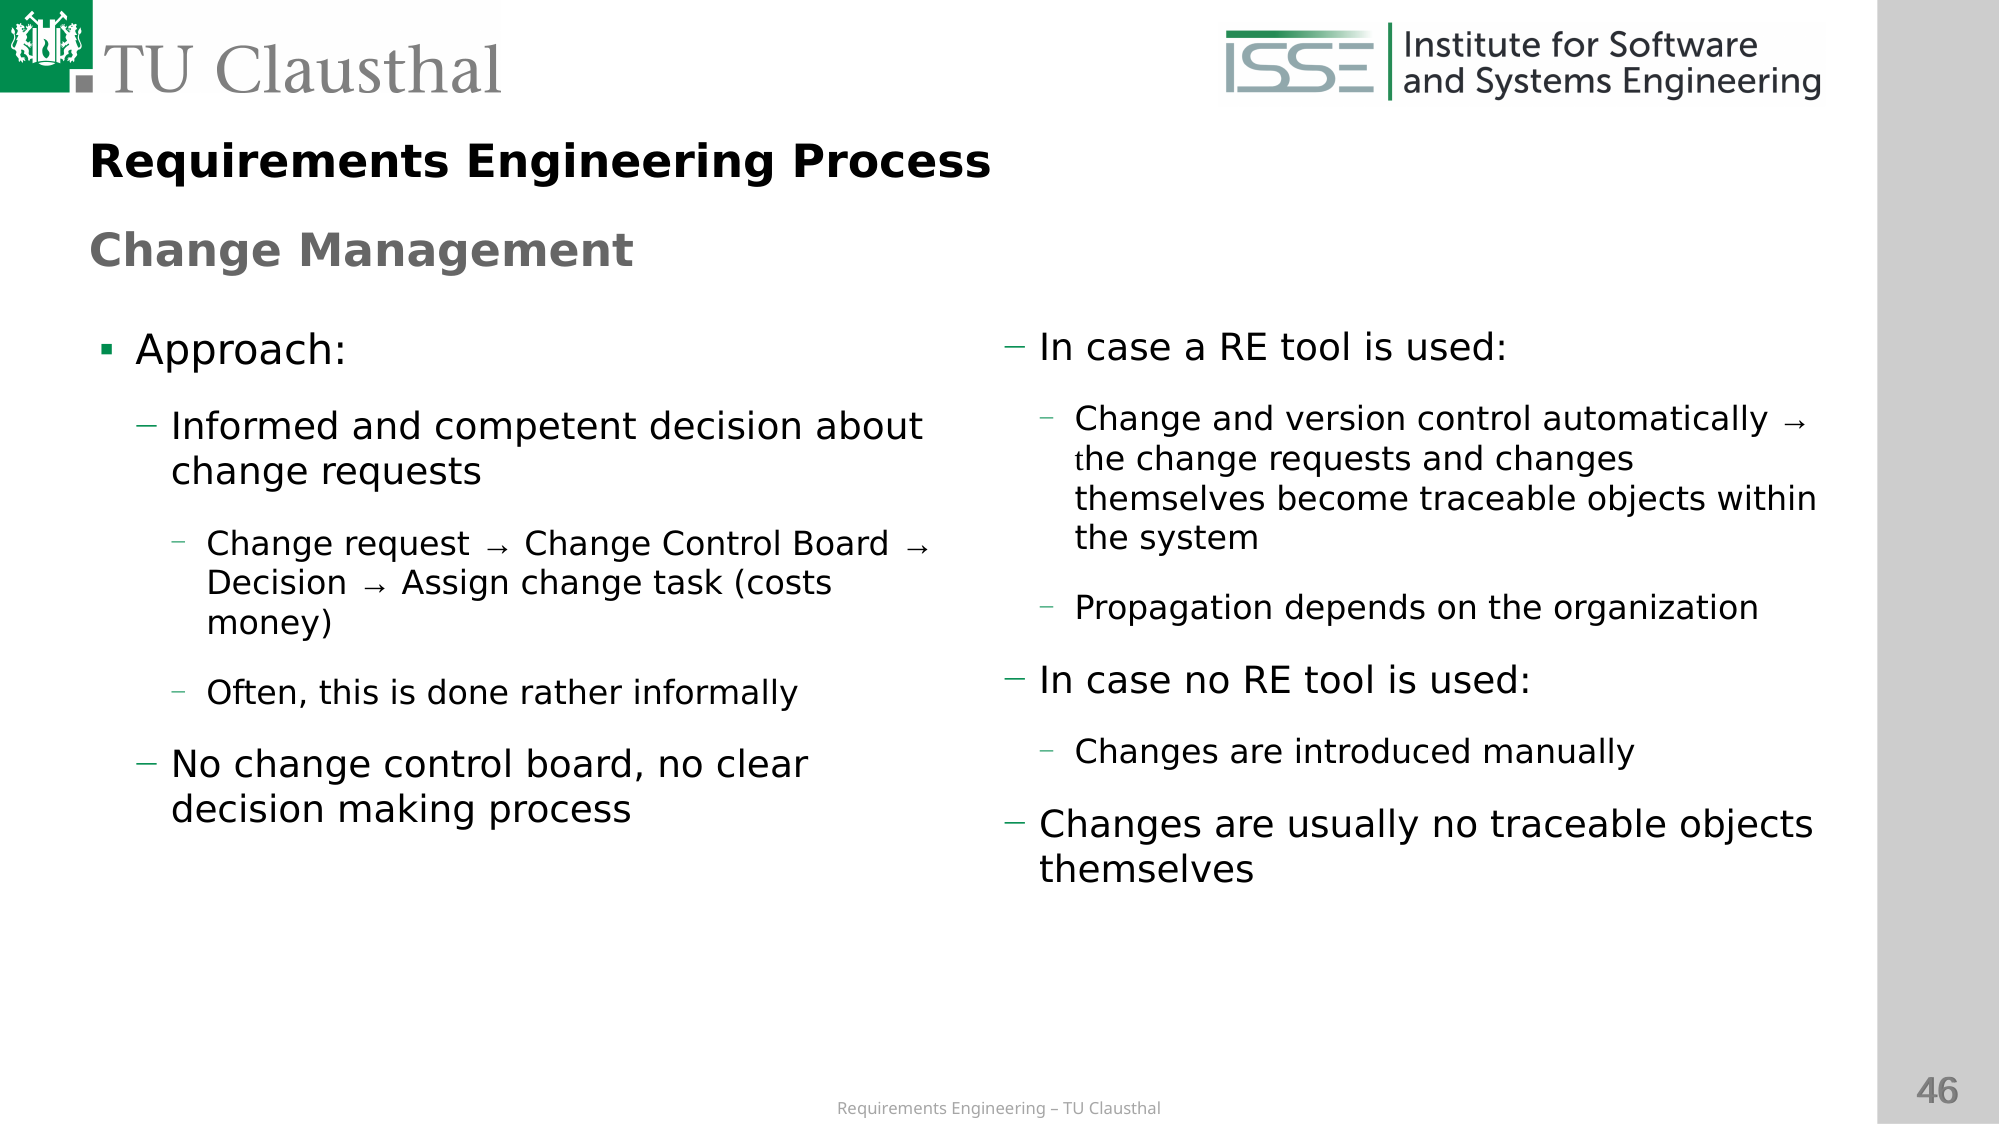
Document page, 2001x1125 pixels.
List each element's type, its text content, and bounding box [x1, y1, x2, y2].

picture [1218, 22, 1826, 107]
picture [0, 0, 501, 93]
text_box Change Management [89, 207, 1788, 290]
text_box Requirements Engineering Process [89, 118, 1788, 200]
text_box [74, 280, 1423, 995]
list Approach: Informed and competent decision about change requests Change request → Change Control Board → Decision → Assign change task (costs money) Often, this is done rather informally No change control board, no clear decision making process In case a RE tool is used: Change and version control automatically → the change requests and changes themselves become traceable objects within the system Propagation depends on the organization In case no RE tool is used: Changes are introduced manually Changes are usually no traceable objects themselves [99, 290, 1837, 1087]
